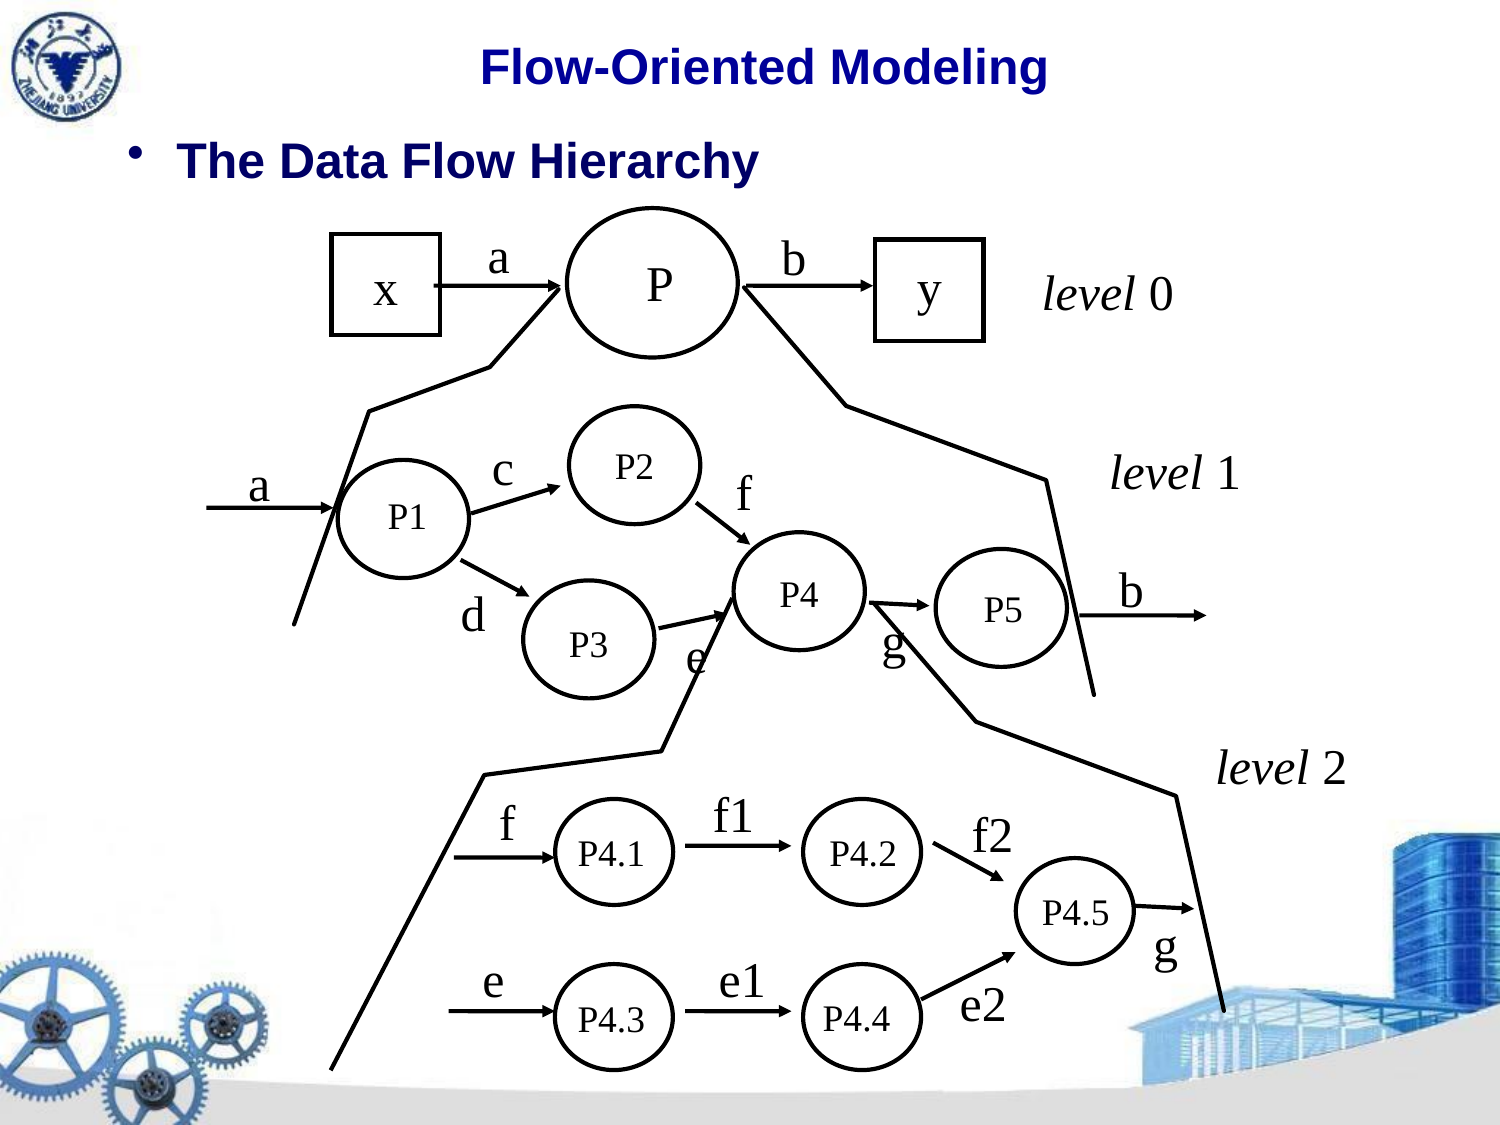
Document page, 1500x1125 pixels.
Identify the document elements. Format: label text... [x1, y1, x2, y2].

text_box Flow-Oriented Modeling [277, 7, 1253, 122]
text_box The Data Flow Hierarchy [112, 121, 821, 197]
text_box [330, 597, 1362, 1071]
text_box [206, 287, 1256, 699]
picture [0, 0, 1500, 1125]
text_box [331, 207, 1189, 285]
